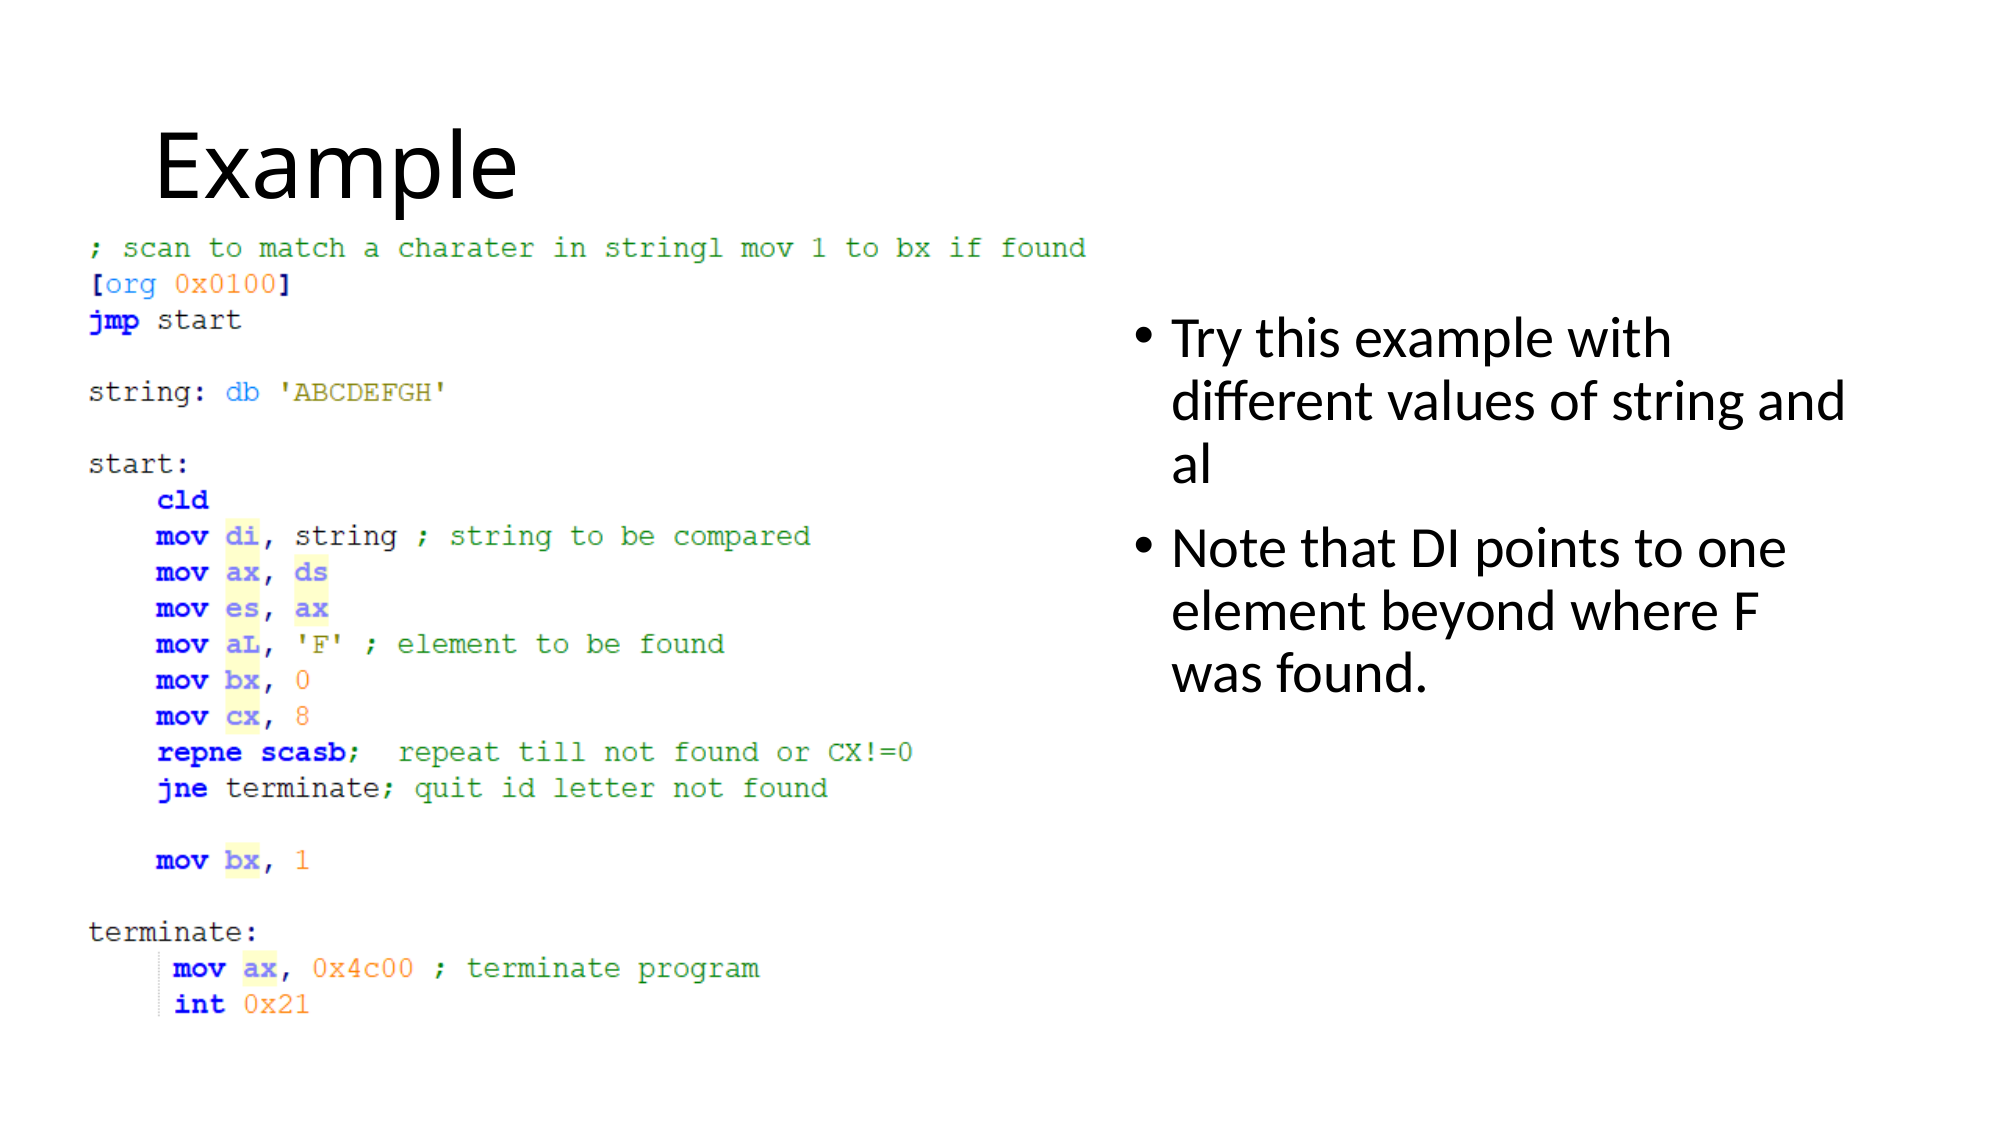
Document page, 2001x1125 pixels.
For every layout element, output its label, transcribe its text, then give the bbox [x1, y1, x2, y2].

picture [88, 232, 1119, 1018]
list Try this example with different values of string and al Note that DI points to one element beyond where F was found. [1119, 299, 1863, 1014]
title Example [137, 59, 1863, 278]
